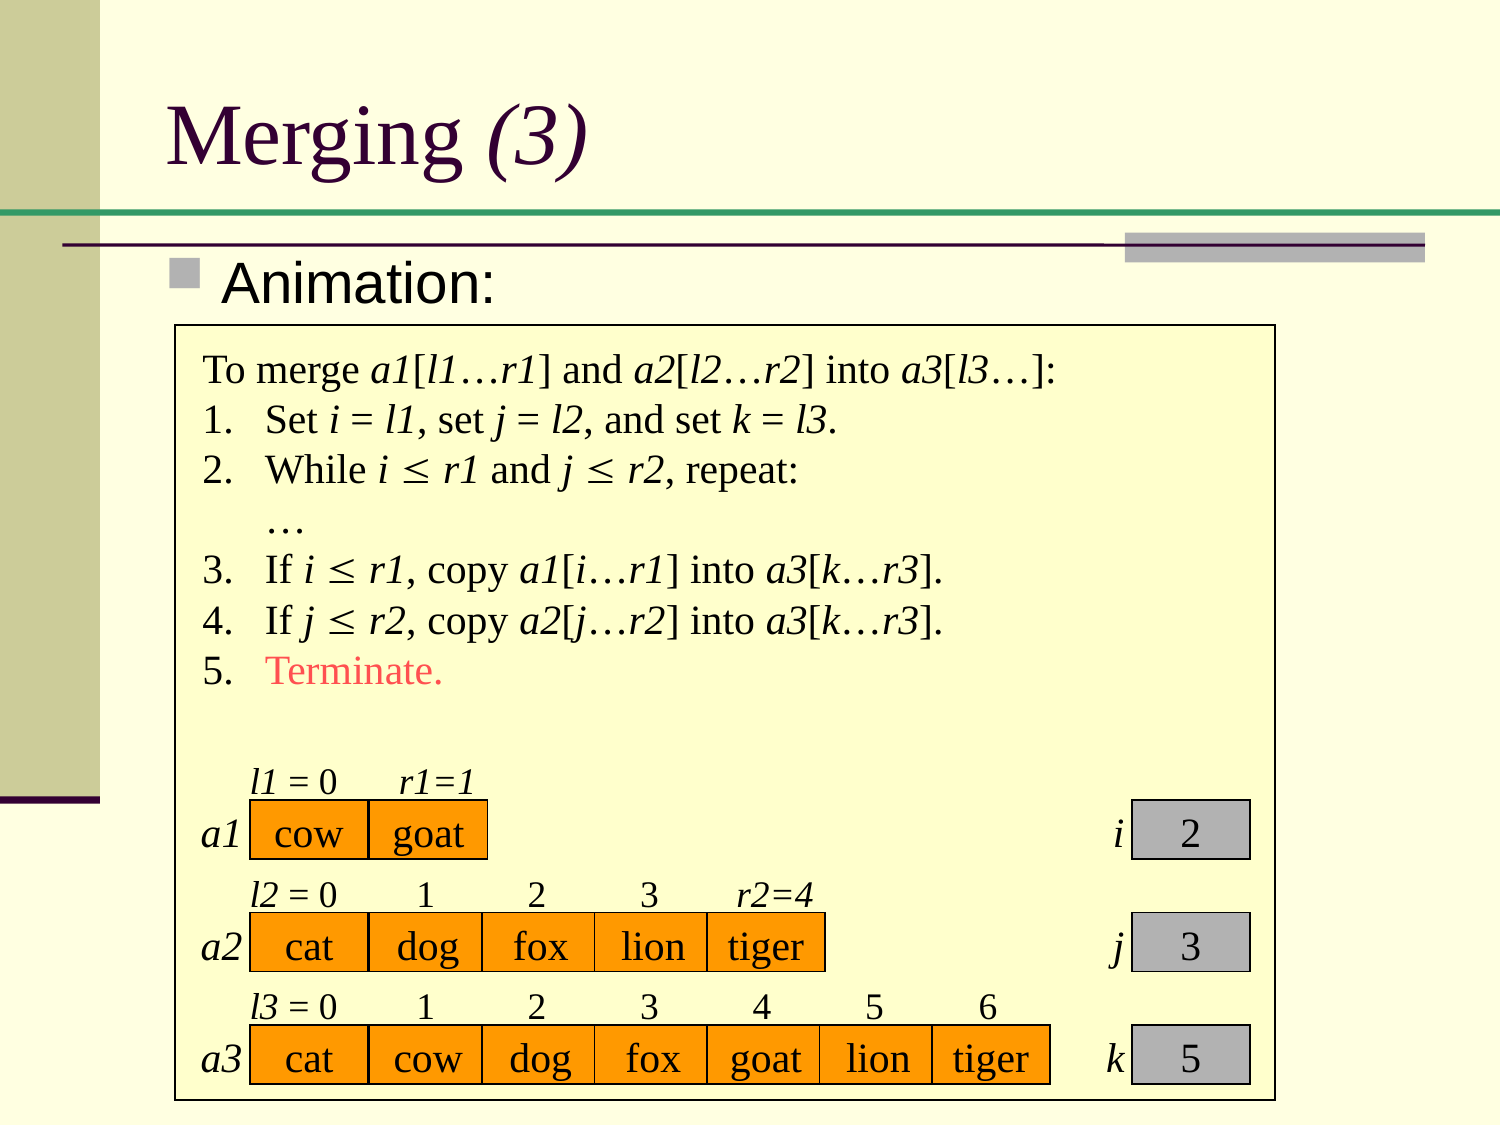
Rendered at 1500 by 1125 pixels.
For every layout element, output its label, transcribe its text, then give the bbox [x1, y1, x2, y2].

title Merging (3) [150, 45, 1425, 212]
list Animation: [150, 237, 1425, 1006]
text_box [174, 324, 1276, 1101]
